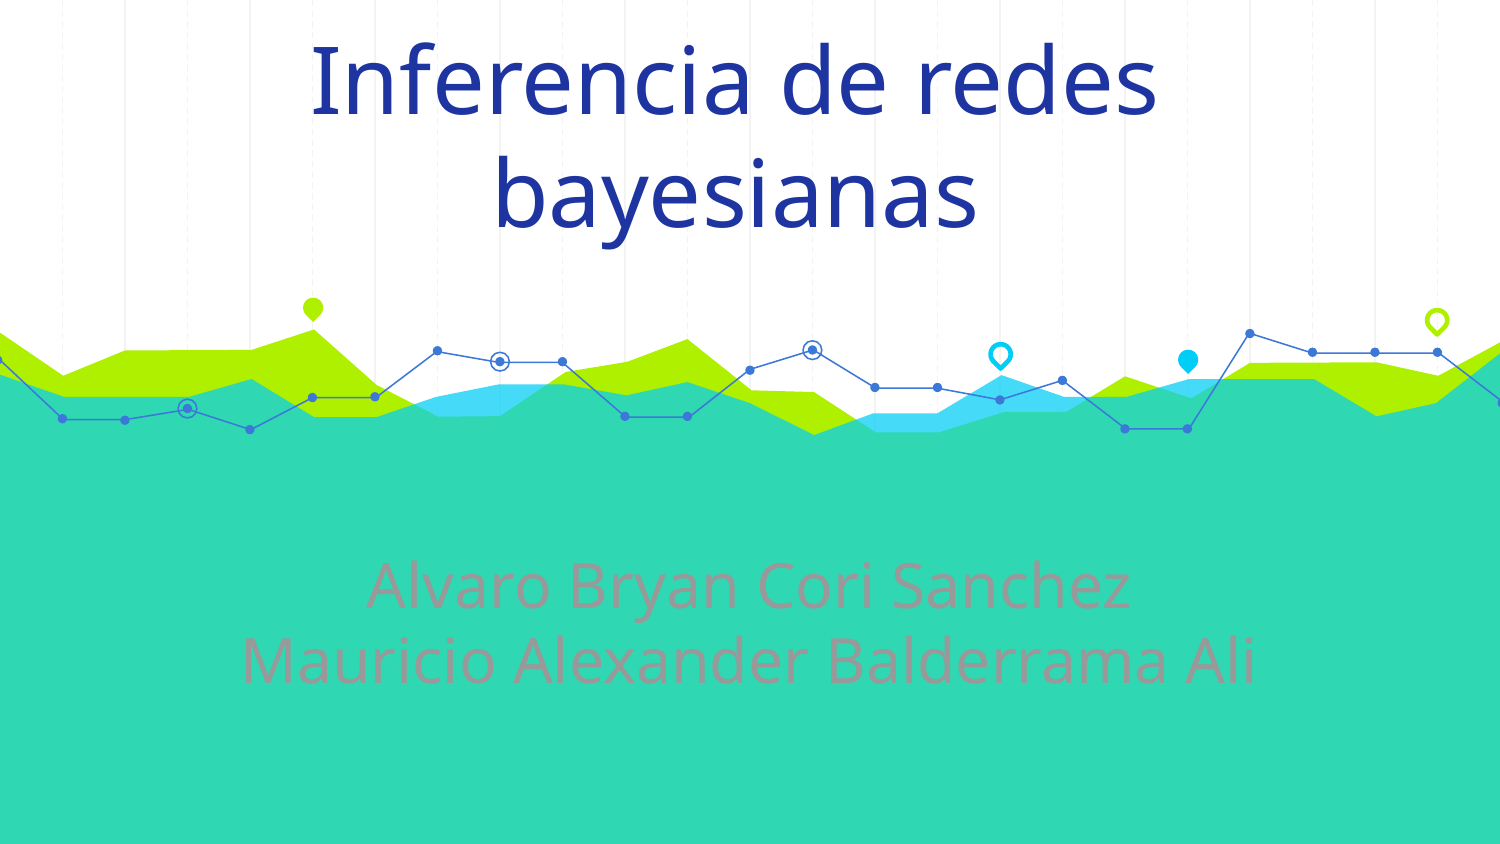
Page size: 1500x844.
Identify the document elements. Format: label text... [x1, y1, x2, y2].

text_box Alvaro Bryan Cori Sanchez Mauricio Alexander Balderrama Ali [190, 530, 1310, 711]
text_box Inferencia de redes bayesianas [268, 15, 1203, 252]
